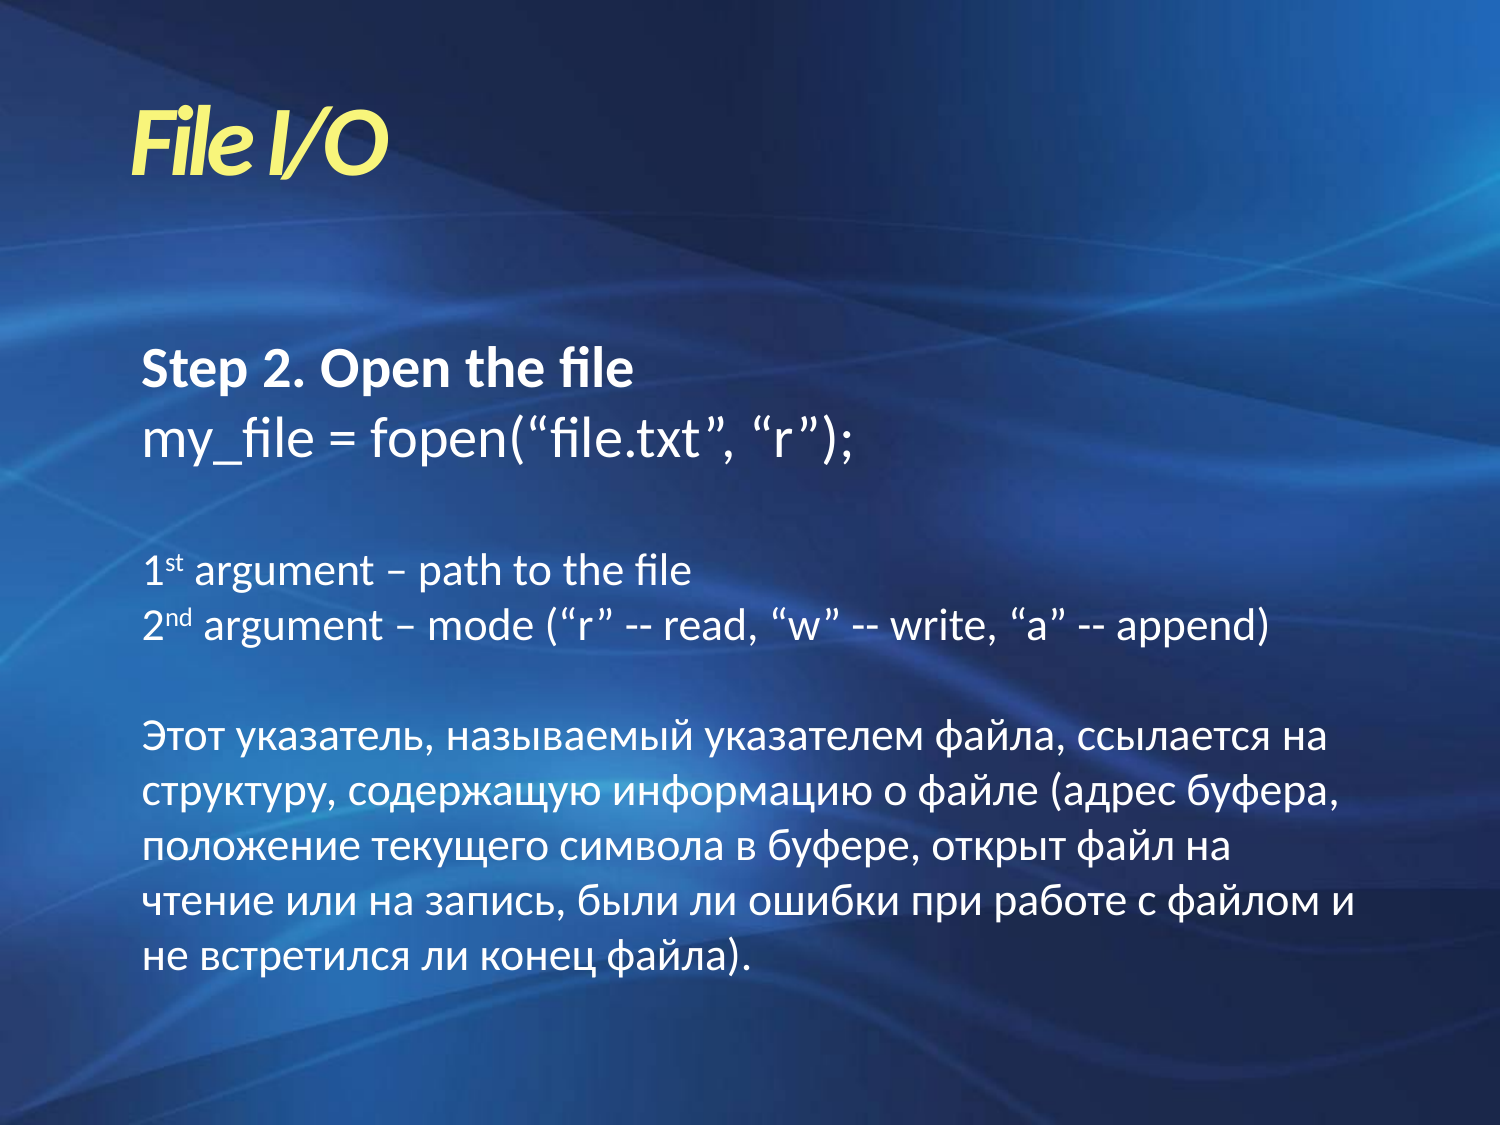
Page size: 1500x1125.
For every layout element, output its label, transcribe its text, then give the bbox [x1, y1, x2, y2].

list File I/O [129, 90, 1371, 197]
text_box Step 2. Open the file my_file = fopen(“file.txt”, “r”); 1st argument – path to the file 2nd argument – mode (“r” -- read, “w” -- write, “a” -- append) Этот указатель, называемый указателем файла, ссылается на структуру, содержащую информацию о файле (адрес буфера, положение текущего символа в буфере, открыт файл на чтение или на запись, были ли ошибки при работе с файлом и не встретился ли конец файла). [129, 317, 1370, 992]
picture [0, 0, 1500, 1125]
